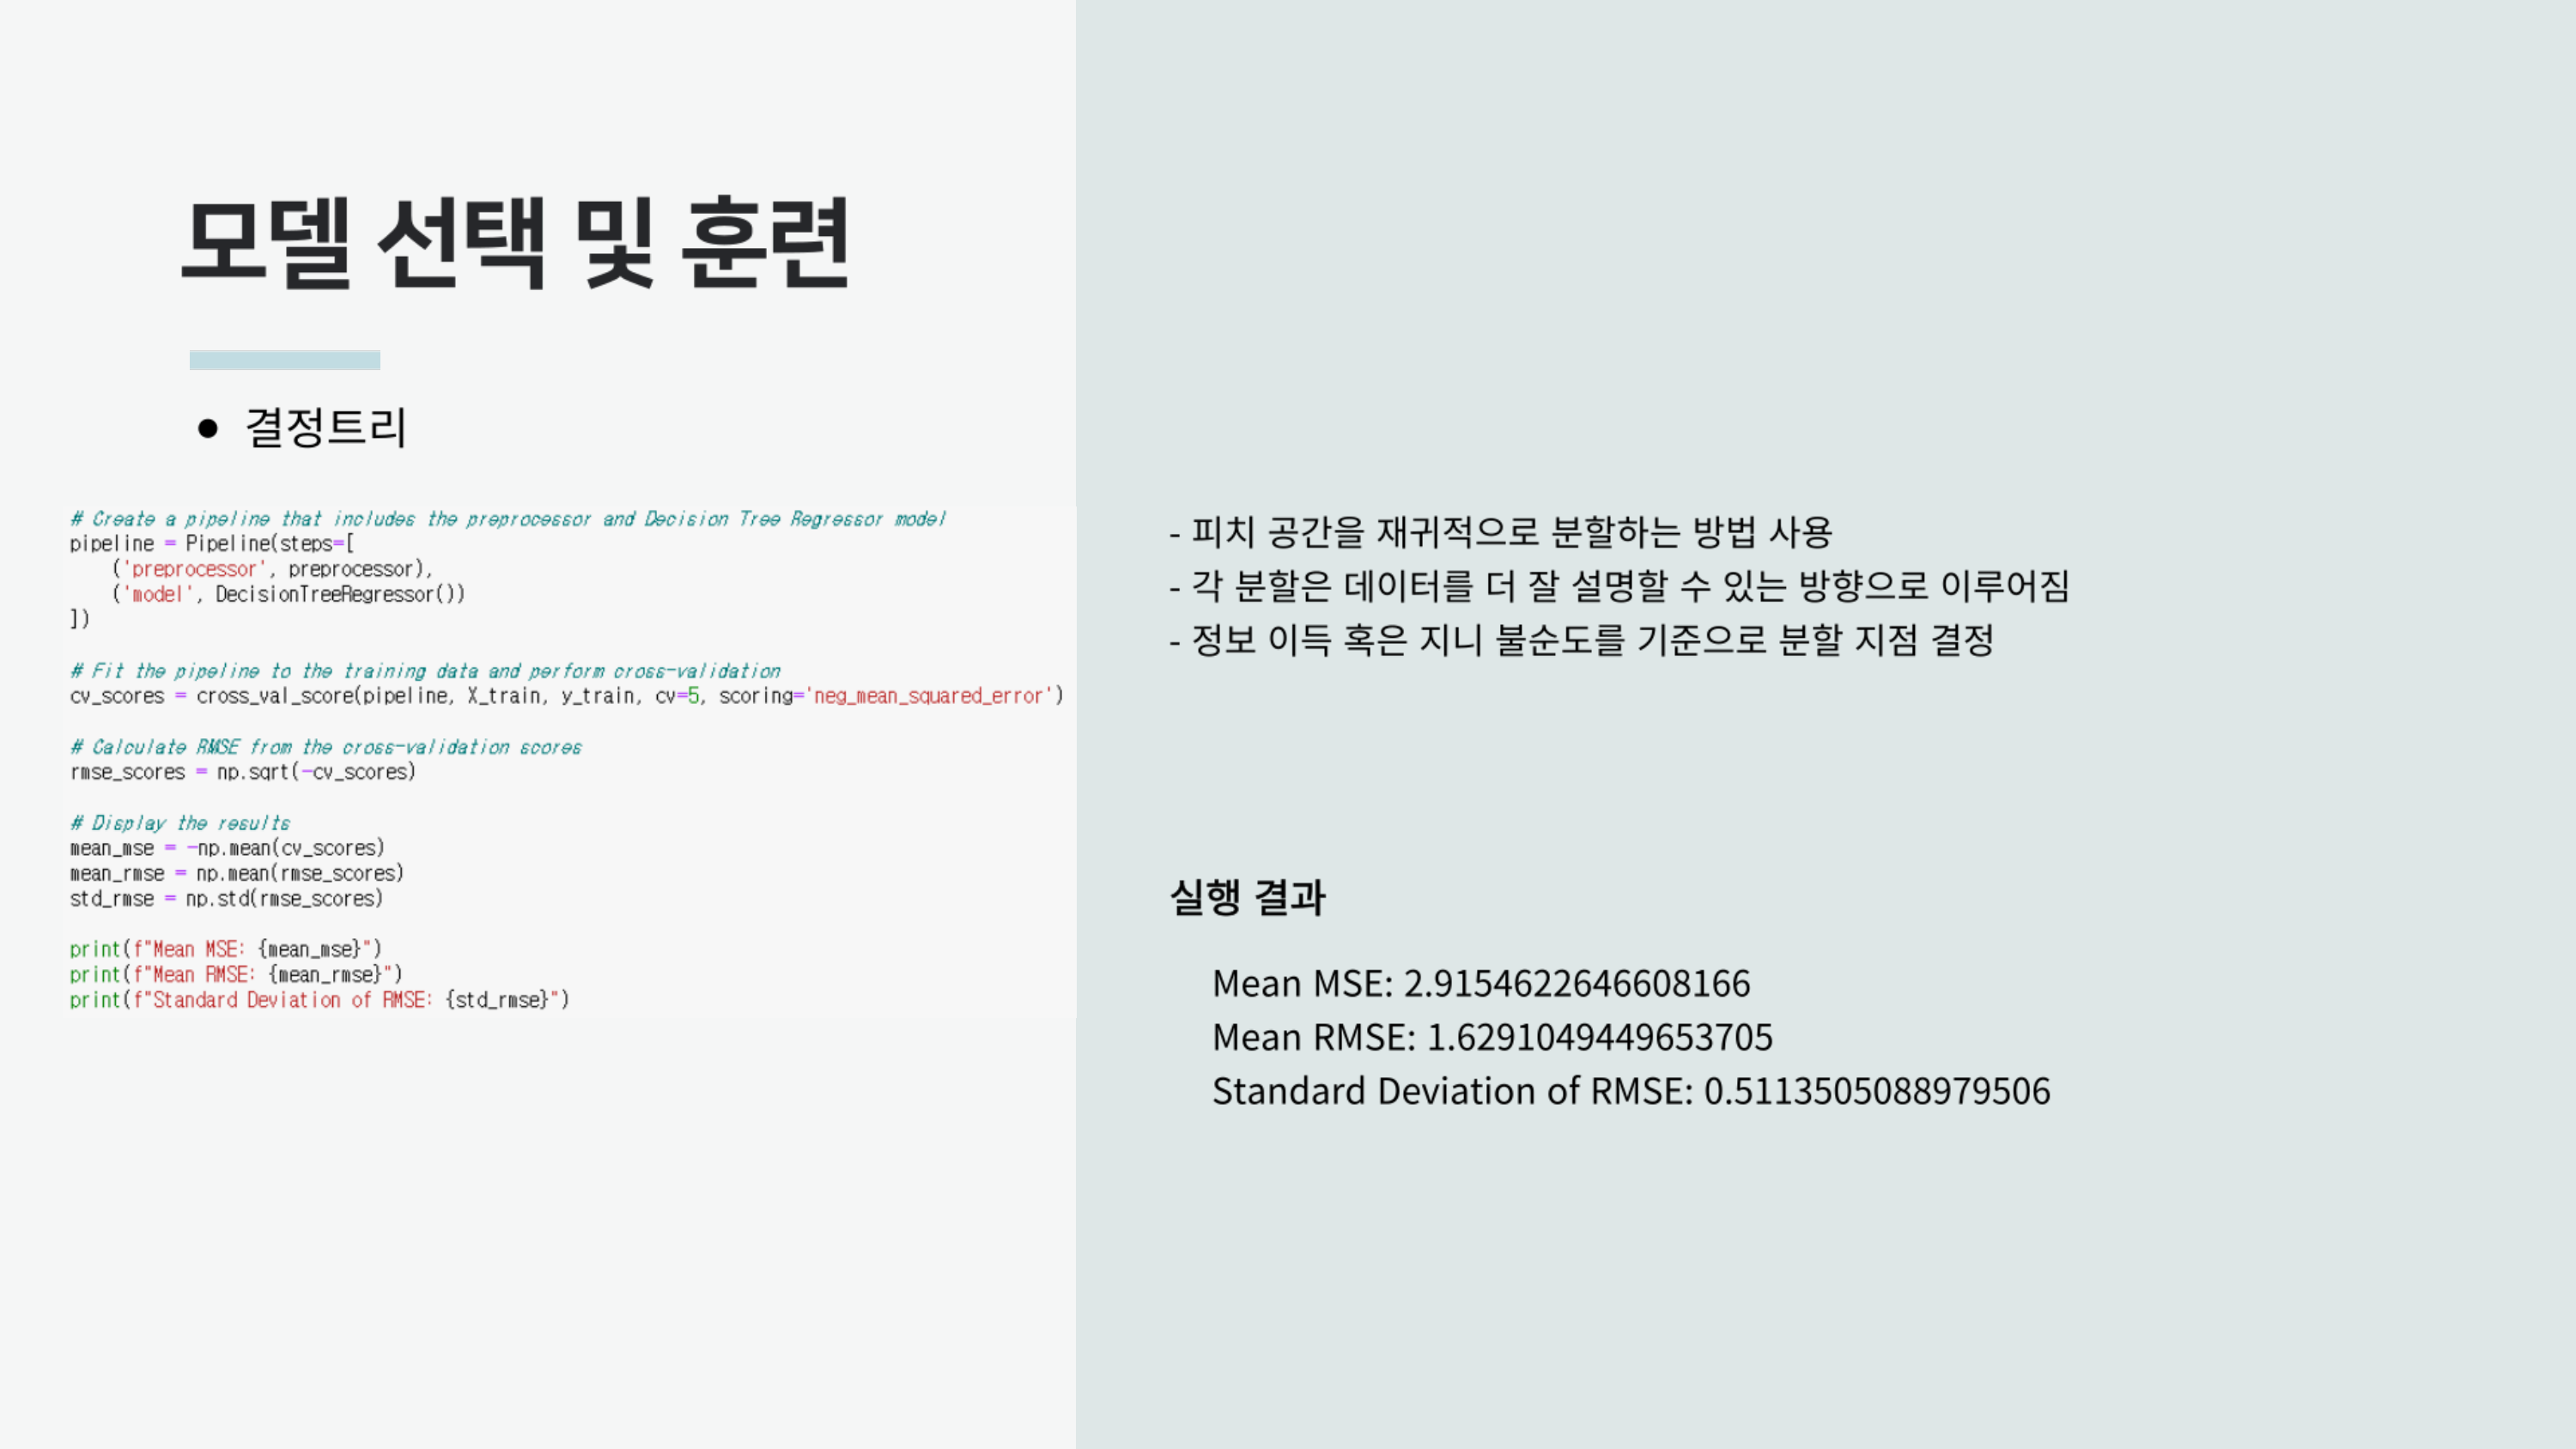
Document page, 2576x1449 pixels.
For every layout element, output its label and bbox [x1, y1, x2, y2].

text_box [1076, 0, 2576, 1449]
text_box [1169, 869, 2086, 1116]
picture [1158, 495, 2105, 750]
text_box [62, 506, 1078, 1018]
picture [149, 134, 941, 501]
